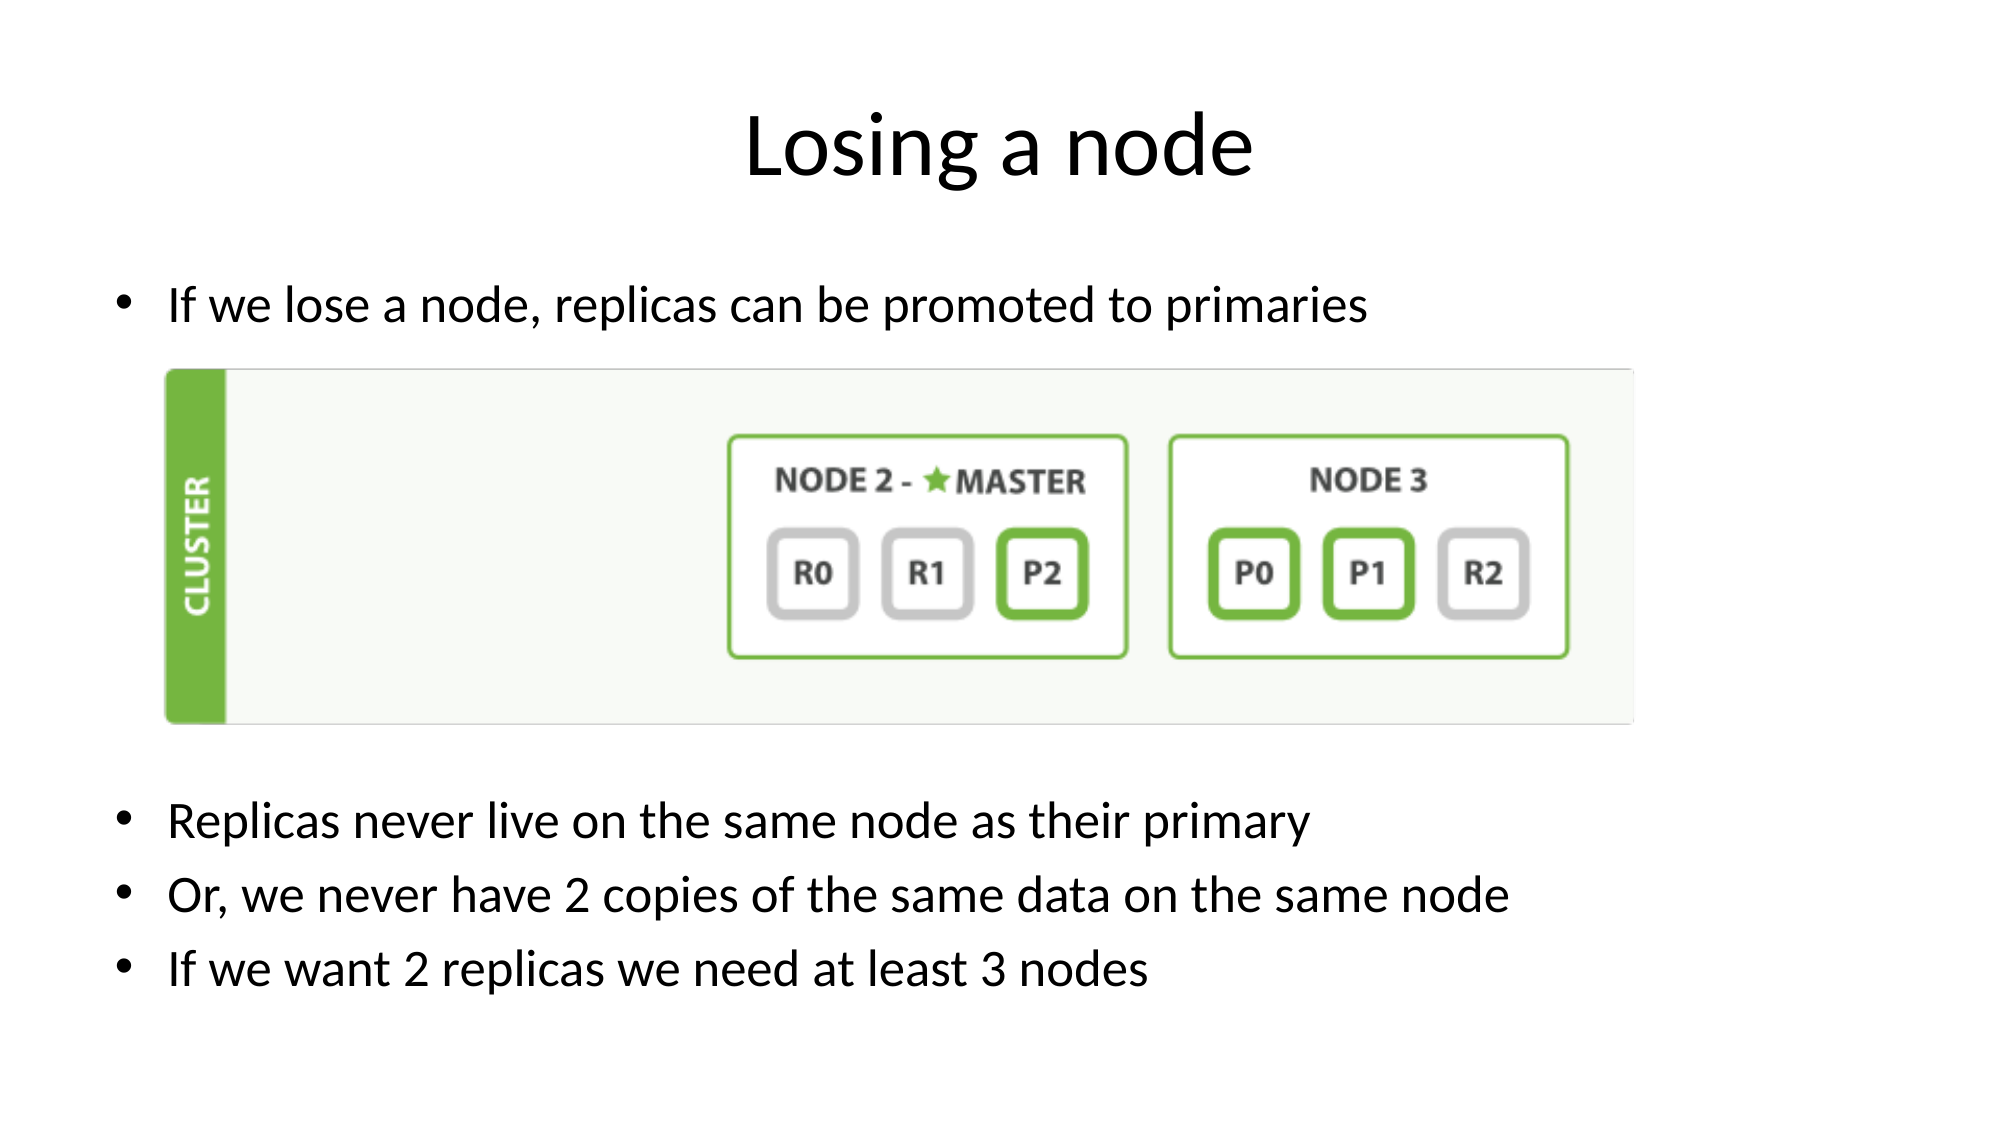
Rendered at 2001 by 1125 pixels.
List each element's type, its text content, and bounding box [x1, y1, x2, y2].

picture [118, 307, 1682, 777]
list If we lose a node, replicas can be promoted to primaries Replicas never live on the same node as their primary Or, we never have 2 copies of the same data on the same node If we want 2 replicas we need at least 3 nodes [99, 262, 1900, 1005]
title Losing a node [99, 45, 1900, 233]
